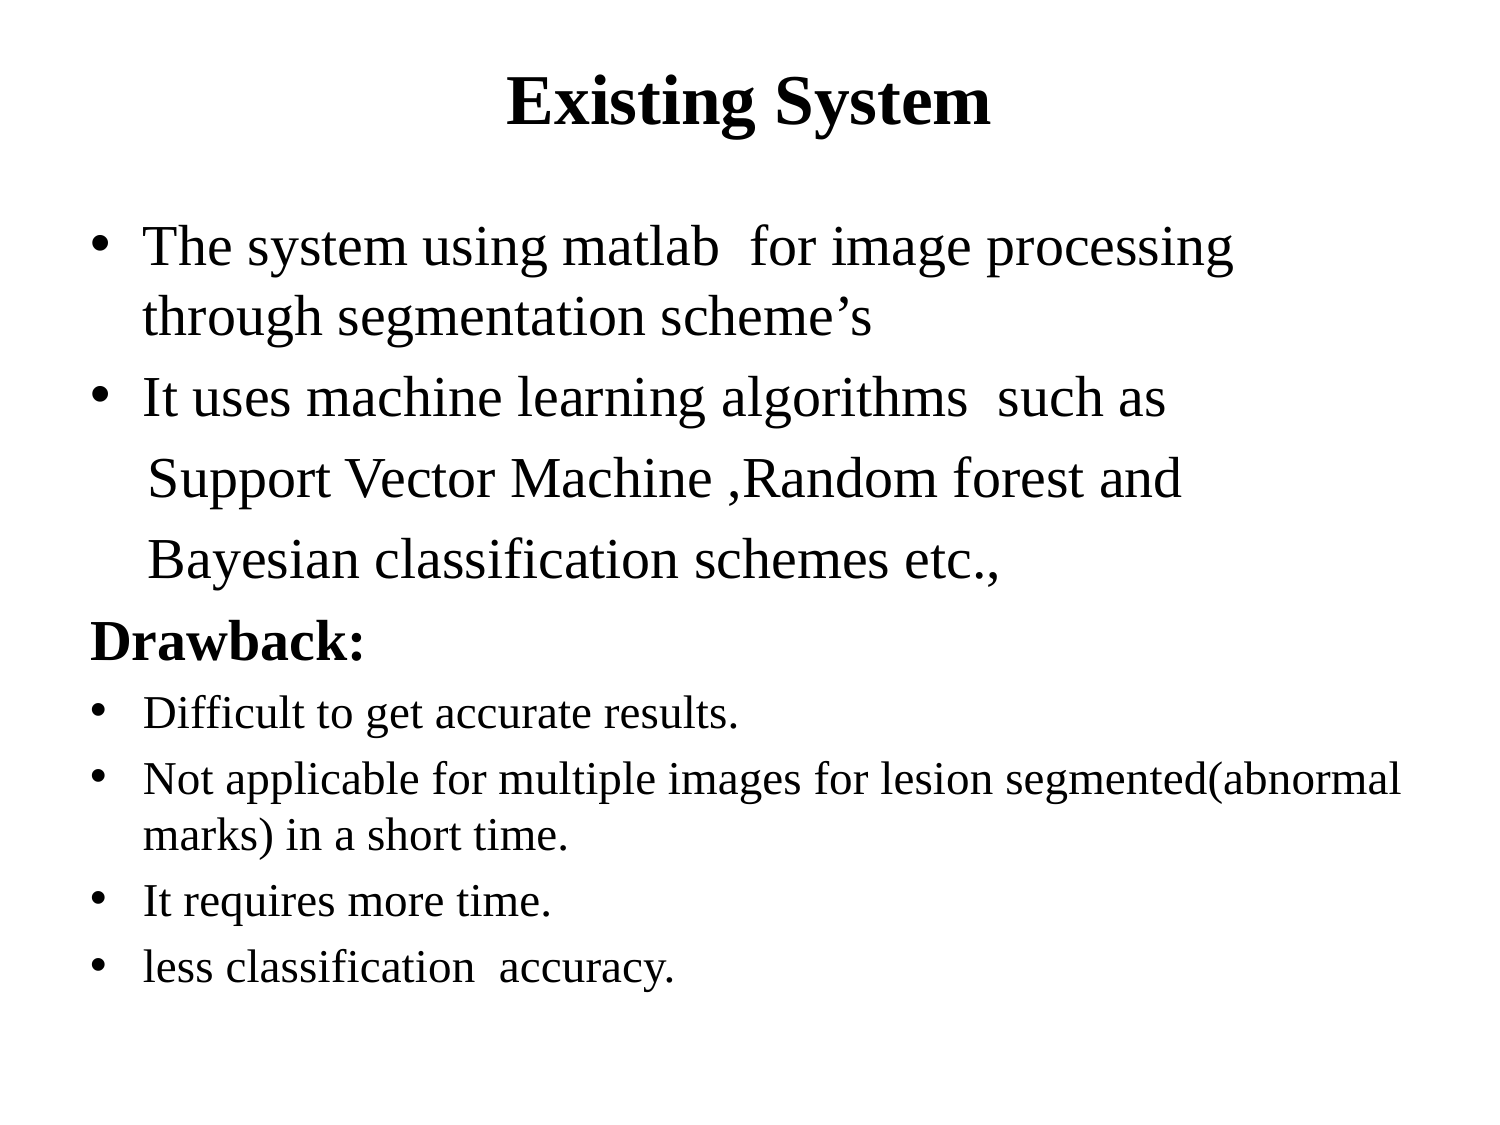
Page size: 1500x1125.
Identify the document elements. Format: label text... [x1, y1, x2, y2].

list The system using matlab for image processing through segmentation scheme’s It uses machine learning algorithms such as Support Vector Machine ,Random forest and Bayesian classification schemes etc., Drawback: Difficult to get accurate results. Not applicable for multiple images for lesion segmented(abnormal marks) in a short time. It requires more time. less classification accuracy. [75, 200, 1425, 1005]
title Existing System [75, 45, 1425, 200]
